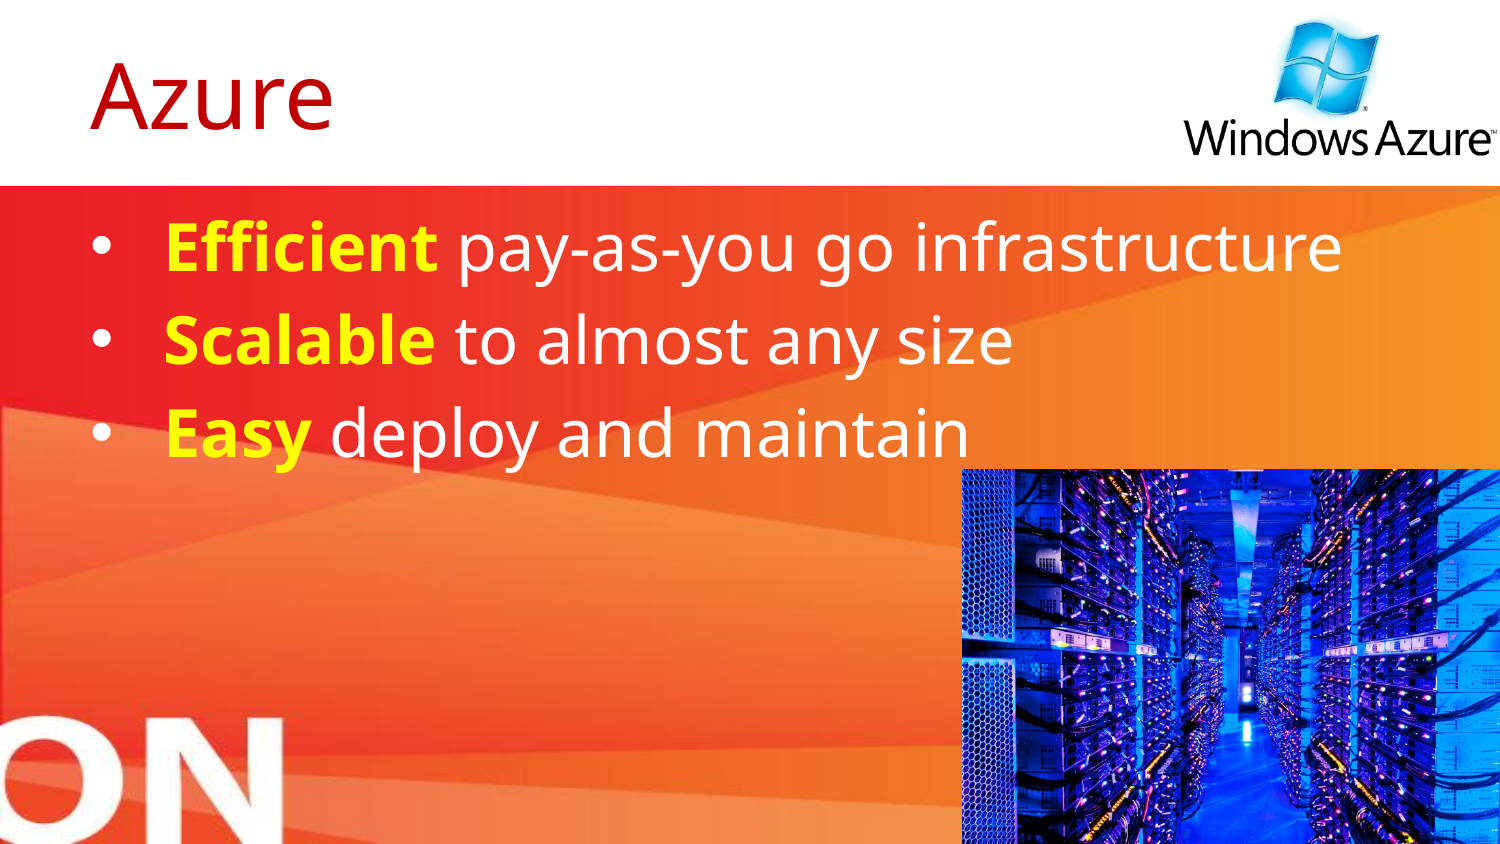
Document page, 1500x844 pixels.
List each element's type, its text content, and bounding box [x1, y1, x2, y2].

list Efficient pay-as-you go infrastructure Scalable to almost any size Easy deploy and maintain [75, 196, 1425, 844]
picture [1182, 4, 1497, 156]
title Azure [75, 0, 1500, 186]
picture [1481, 718, 1489, 726]
picture [1483, 495, 1498, 502]
picture [0, 186, 1500, 844]
